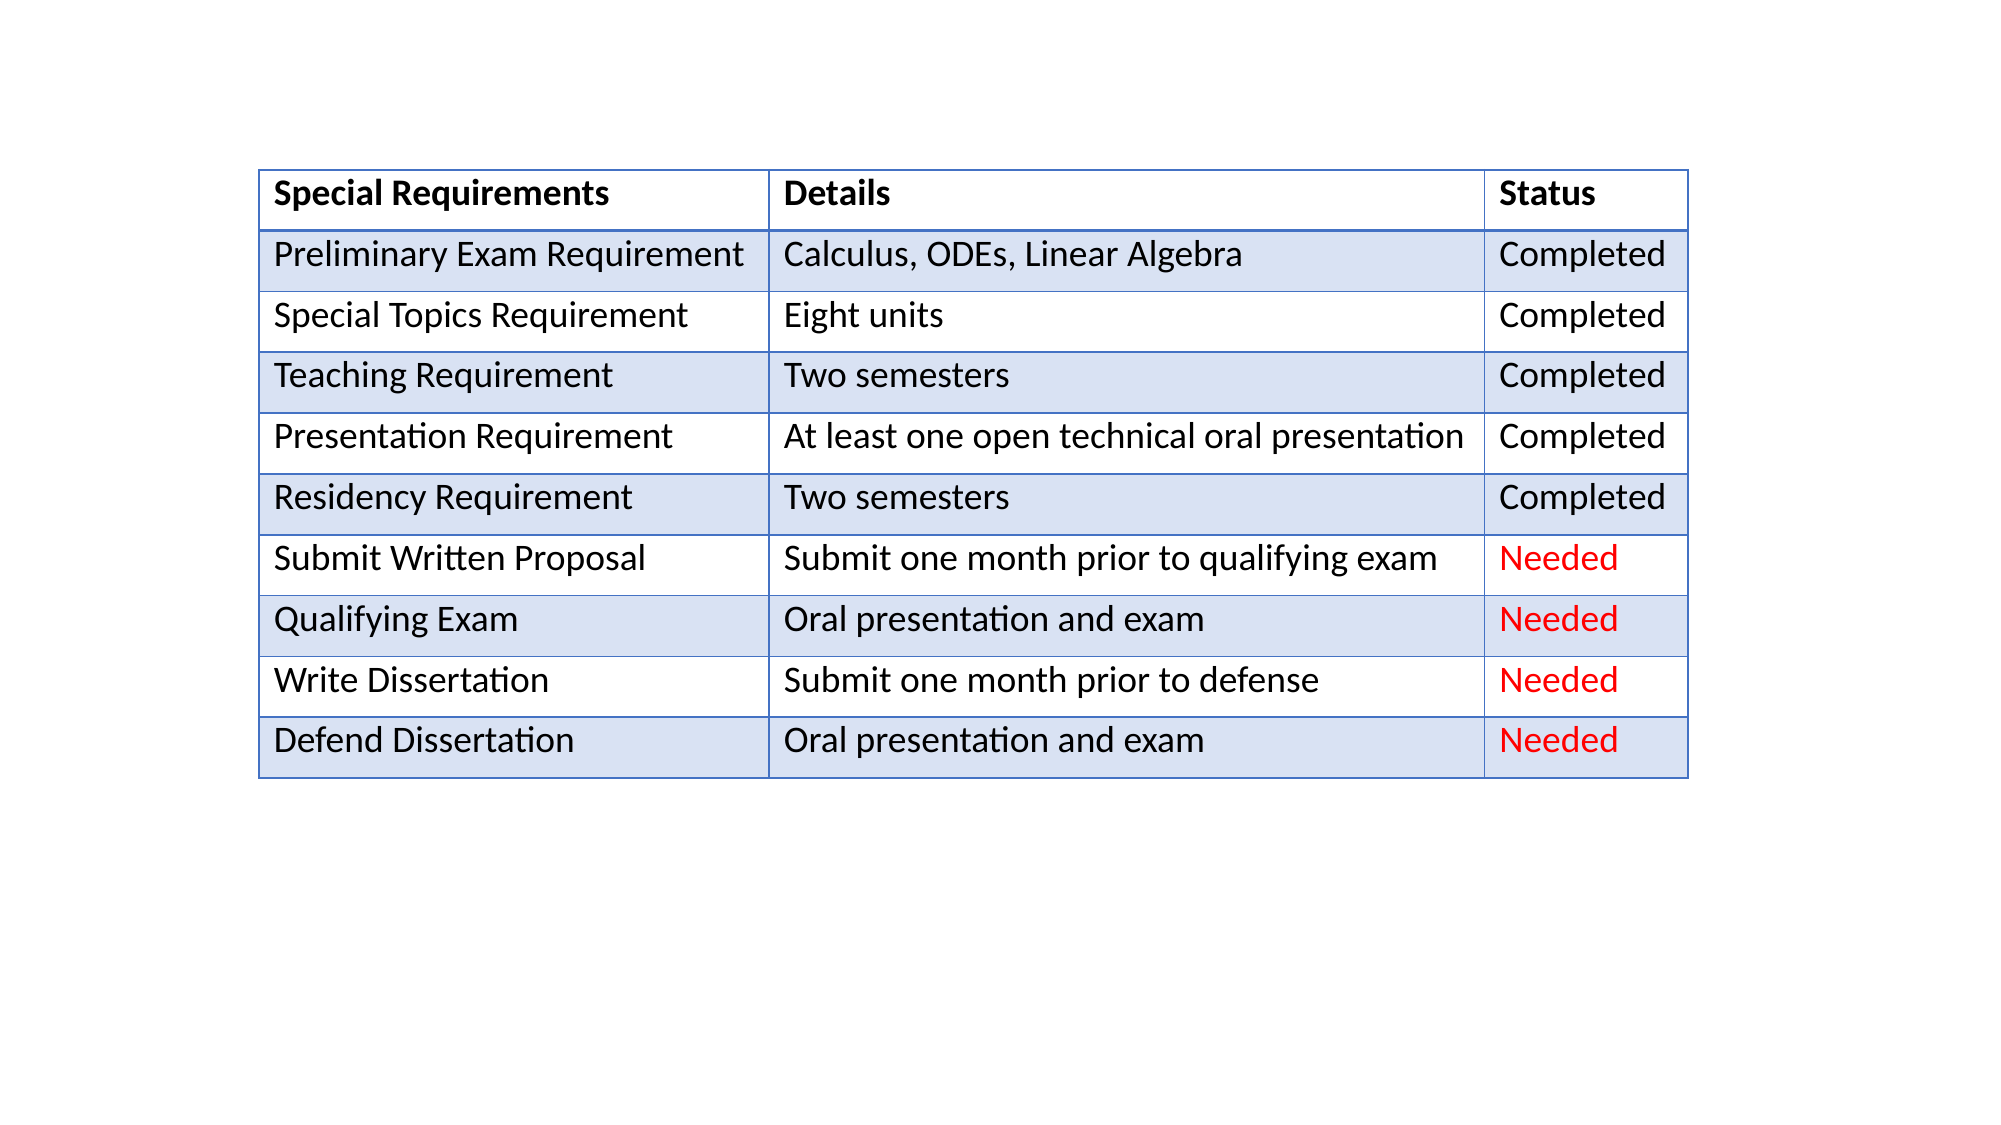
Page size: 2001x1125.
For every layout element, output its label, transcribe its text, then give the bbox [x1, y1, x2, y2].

table_cell Submit Written Proposal [260, 536, 768, 595]
table_cell Special Topics Requirement [260, 292, 768, 351]
table_cell Two semesters [770, 353, 1484, 412]
table_cell Completed [1485, 475, 1687, 534]
table_cell Completed [1485, 232, 1687, 291]
table_header Special Requirements [260, 171, 768, 229]
table_cell Calculus, ODEs, Linear Algebra [770, 232, 1484, 291]
table_cell Needed [1485, 596, 1687, 656]
table_cell Teaching Requirement [260, 353, 768, 412]
table_cell Completed [1485, 353, 1687, 412]
table_cell Write Dissertation [260, 657, 768, 716]
table_cell Oral presentation and exam [770, 596, 1484, 656]
table_cell Submit one month prior to defense [770, 657, 1484, 716]
table_cell Needed [1485, 657, 1687, 716]
table_cell Needed [1485, 536, 1687, 595]
table_cell Defend Dissertation [260, 718, 768, 777]
table_header Details [770, 171, 1484, 229]
table_cell Submit one month prior to qualifying exam [770, 536, 1484, 595]
table_cell Needed [1485, 718, 1687, 777]
table_cell Completed [1485, 414, 1687, 473]
table_cell Qualifying Exam [260, 596, 768, 656]
table_cell Residency Requirement [260, 475, 768, 534]
table_cell Oral presentation and exam [770, 718, 1484, 777]
table_cell Presentation Requirement [260, 414, 768, 473]
table_cell Completed [1485, 292, 1687, 351]
table_cell Preliminary Exam Requirement [260, 232, 768, 291]
table_cell Eight units [770, 292, 1484, 351]
table_cell Two semesters [770, 475, 1484, 534]
table_cell At least one open technical oral presentation [770, 414, 1484, 473]
table_header Status [1485, 171, 1687, 229]
